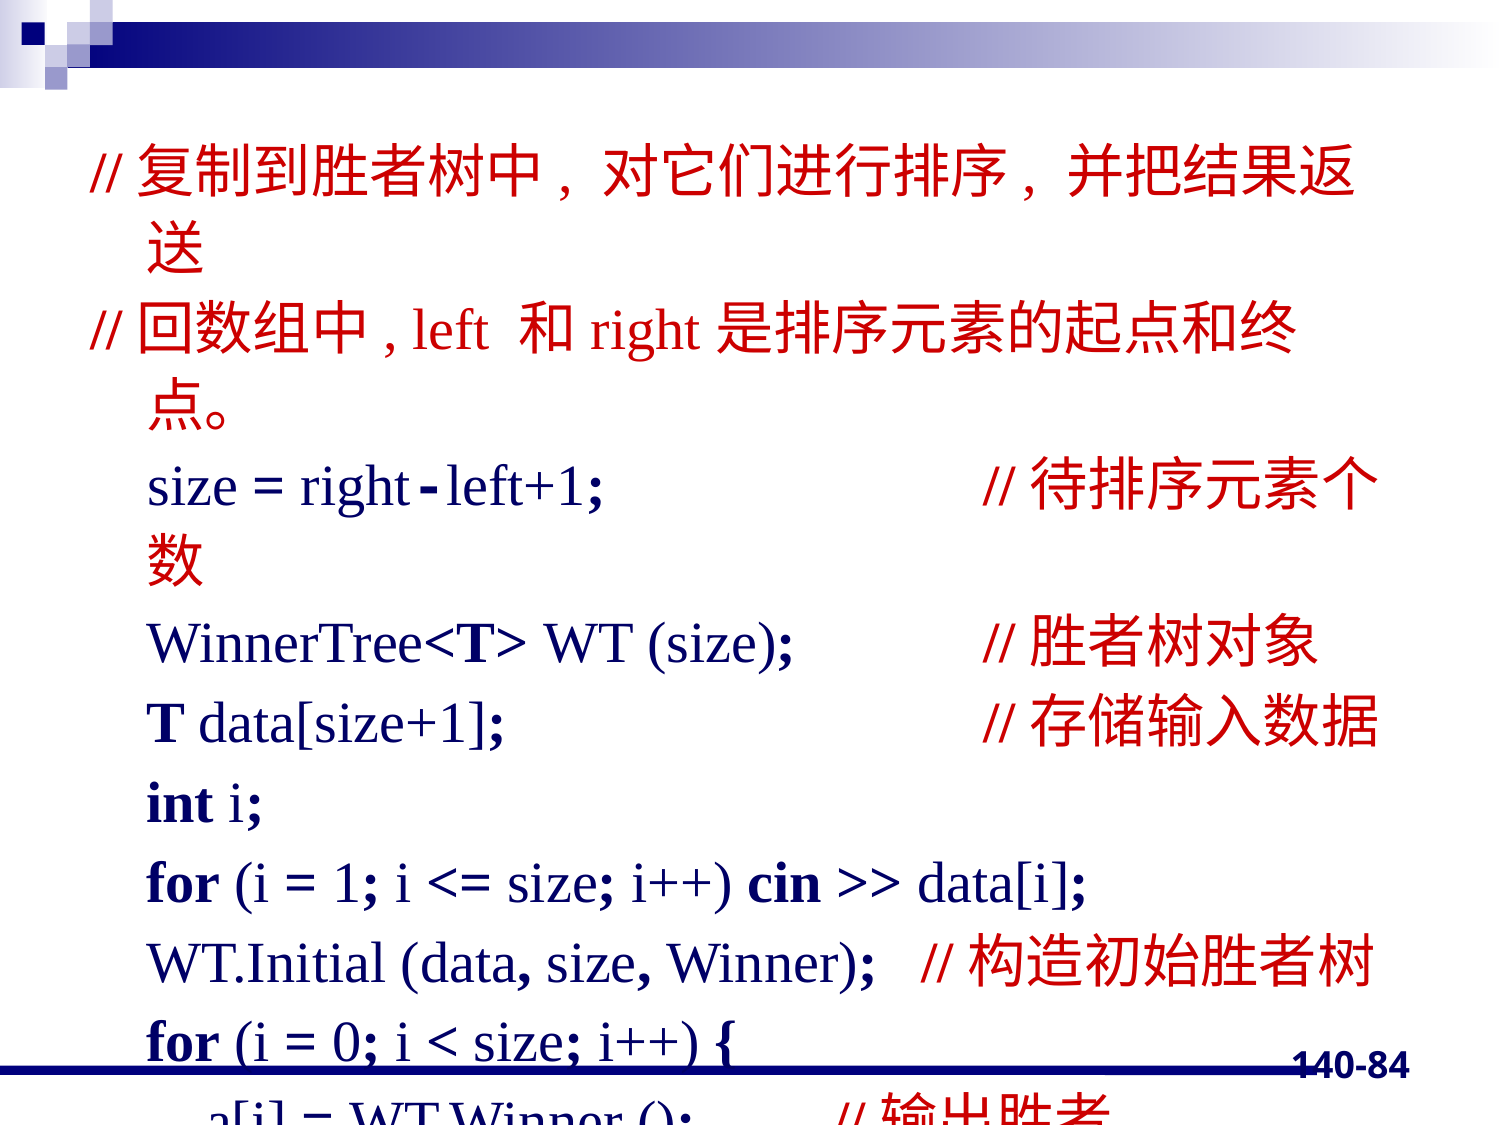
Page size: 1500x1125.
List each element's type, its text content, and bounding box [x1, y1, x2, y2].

list //复制到胜者树中, 对它们进行排序, 并把结果返送 //回数组中, left 和right是排序元素的起点和终点。 size = right-left+1; //待排序元素个数 WinnerTree<T> WT (size); //胜者树对象 T data[size+1]; //存储输入数据 int i; for (i = 1; i <= size; i++) cin >> data[i]; WT.Initial (data, size, Winner); //构造初始胜者树 for (i = 0; i < size; i++) { a[i] = WT.Winner (); //输出胜者 WT.Update (); //修改胜者的值 [75, 119, 1425, 1065]
slide_number 140-84 [1074, 1065, 1425, 1100]
